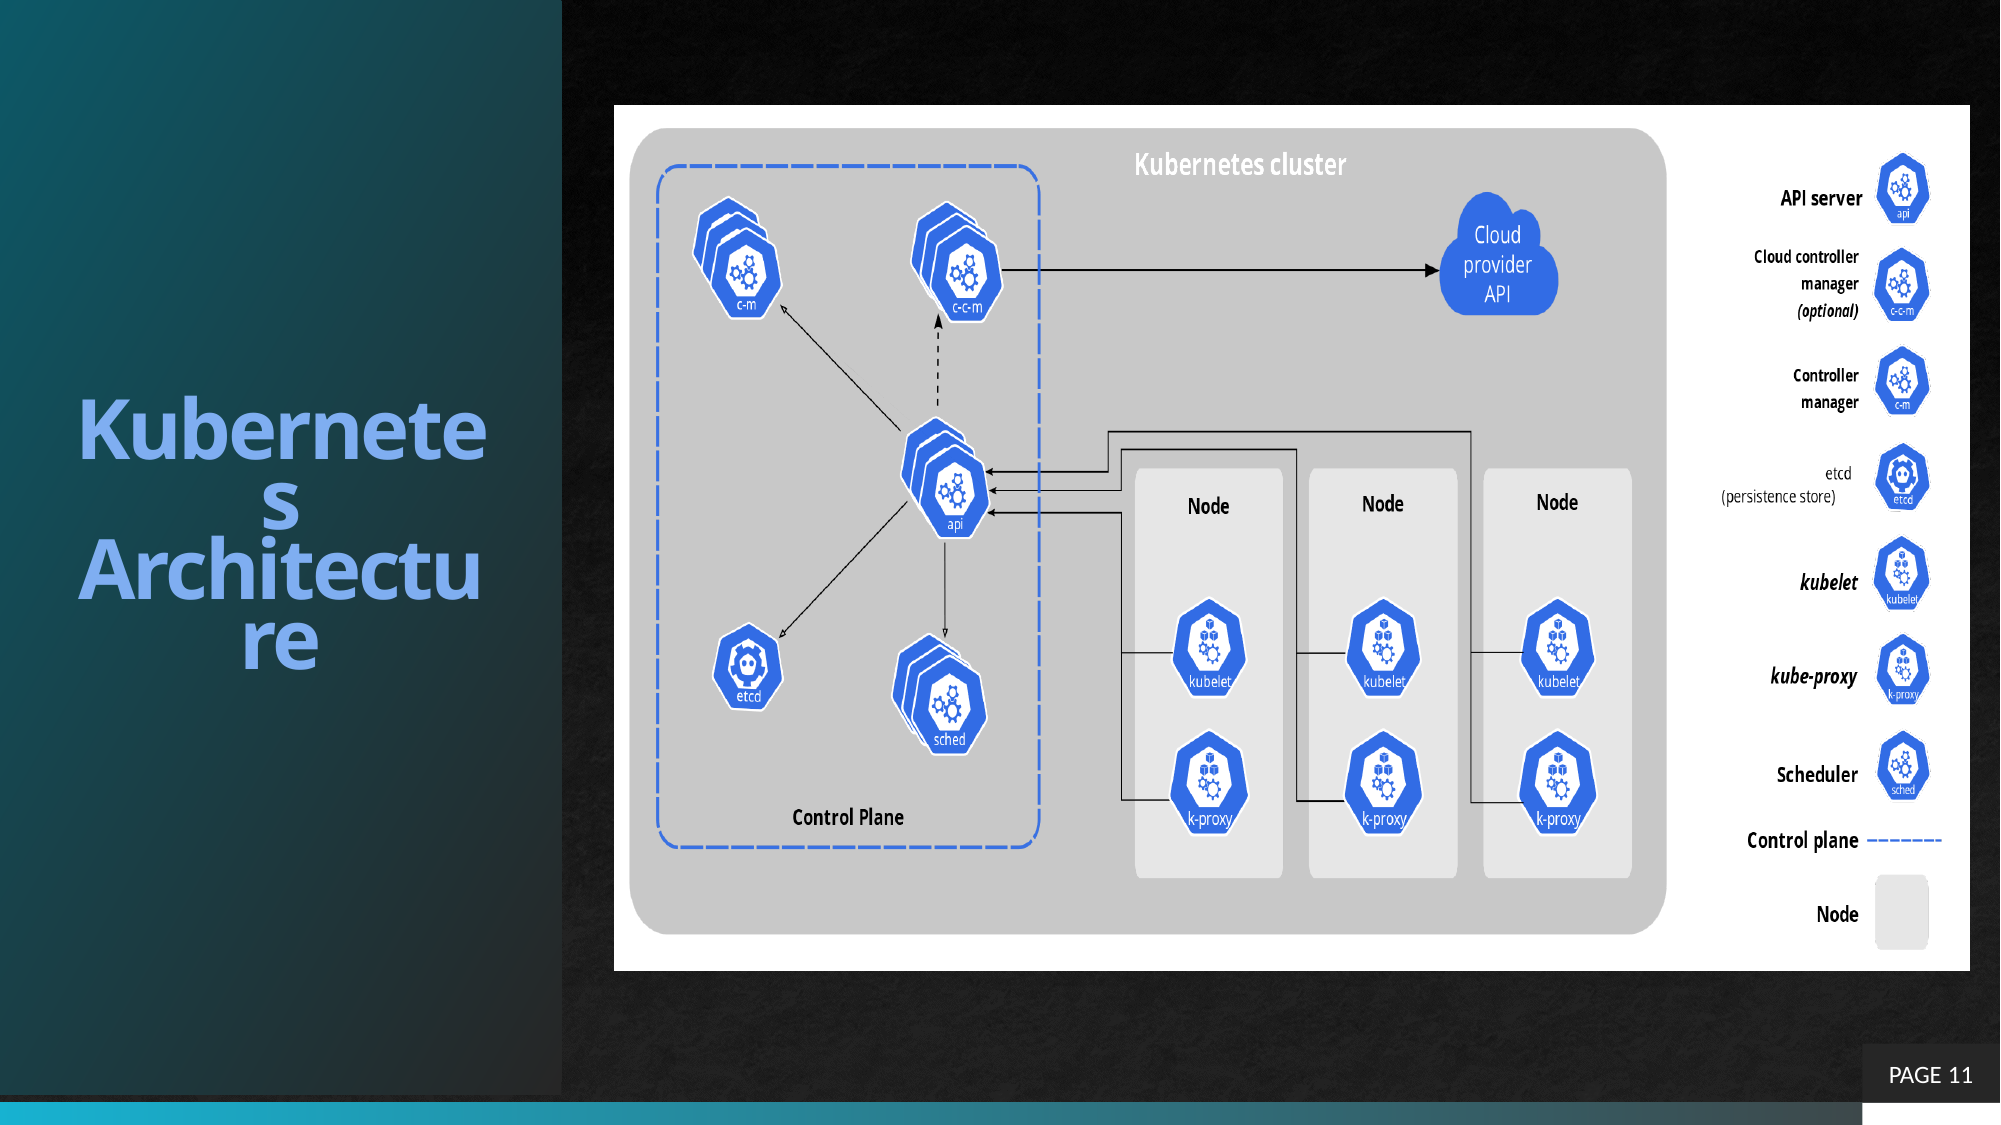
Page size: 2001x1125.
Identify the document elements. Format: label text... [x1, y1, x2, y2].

slide_number PAGE 11 [1862, 1043, 2000, 1103]
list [613, 105, 1971, 972]
title Kubernetes Architecture [0, 0, 562, 1095]
picture [0, 0, 2000, 1103]
